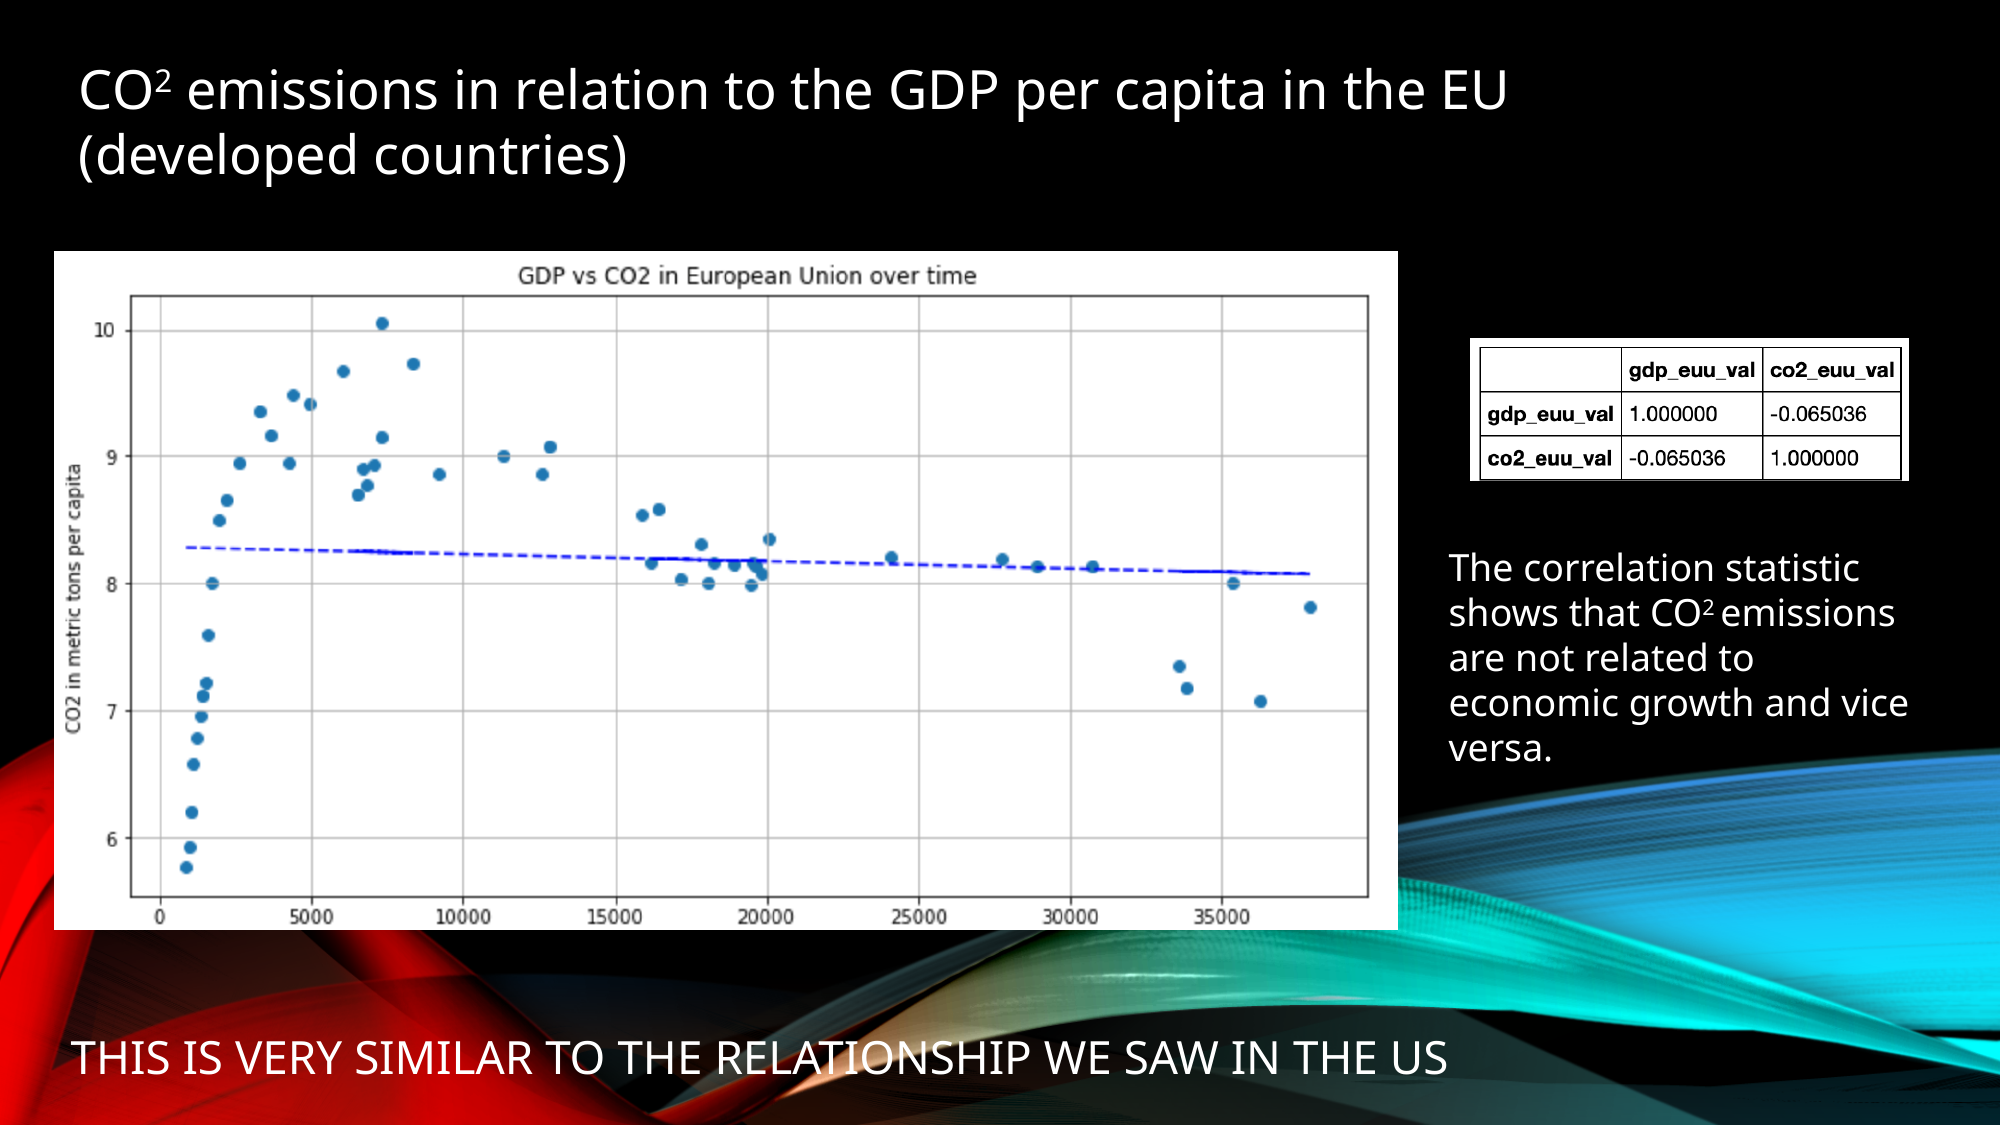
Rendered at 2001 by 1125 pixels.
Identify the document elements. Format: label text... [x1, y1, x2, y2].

text_box The correlation statistic shows that CO2 emissions are not related to economic growth and vice versa. [1433, 536, 1946, 822]
text_box CO2 emissions in relation to the GDP per capita in the EU (developed countries) [64, 47, 1798, 193]
picture [0, 250, 2000, 1125]
picture [1470, 337, 1909, 481]
title This is very Similar to the relationship we saw in the US [55, 680, 1720, 1093]
